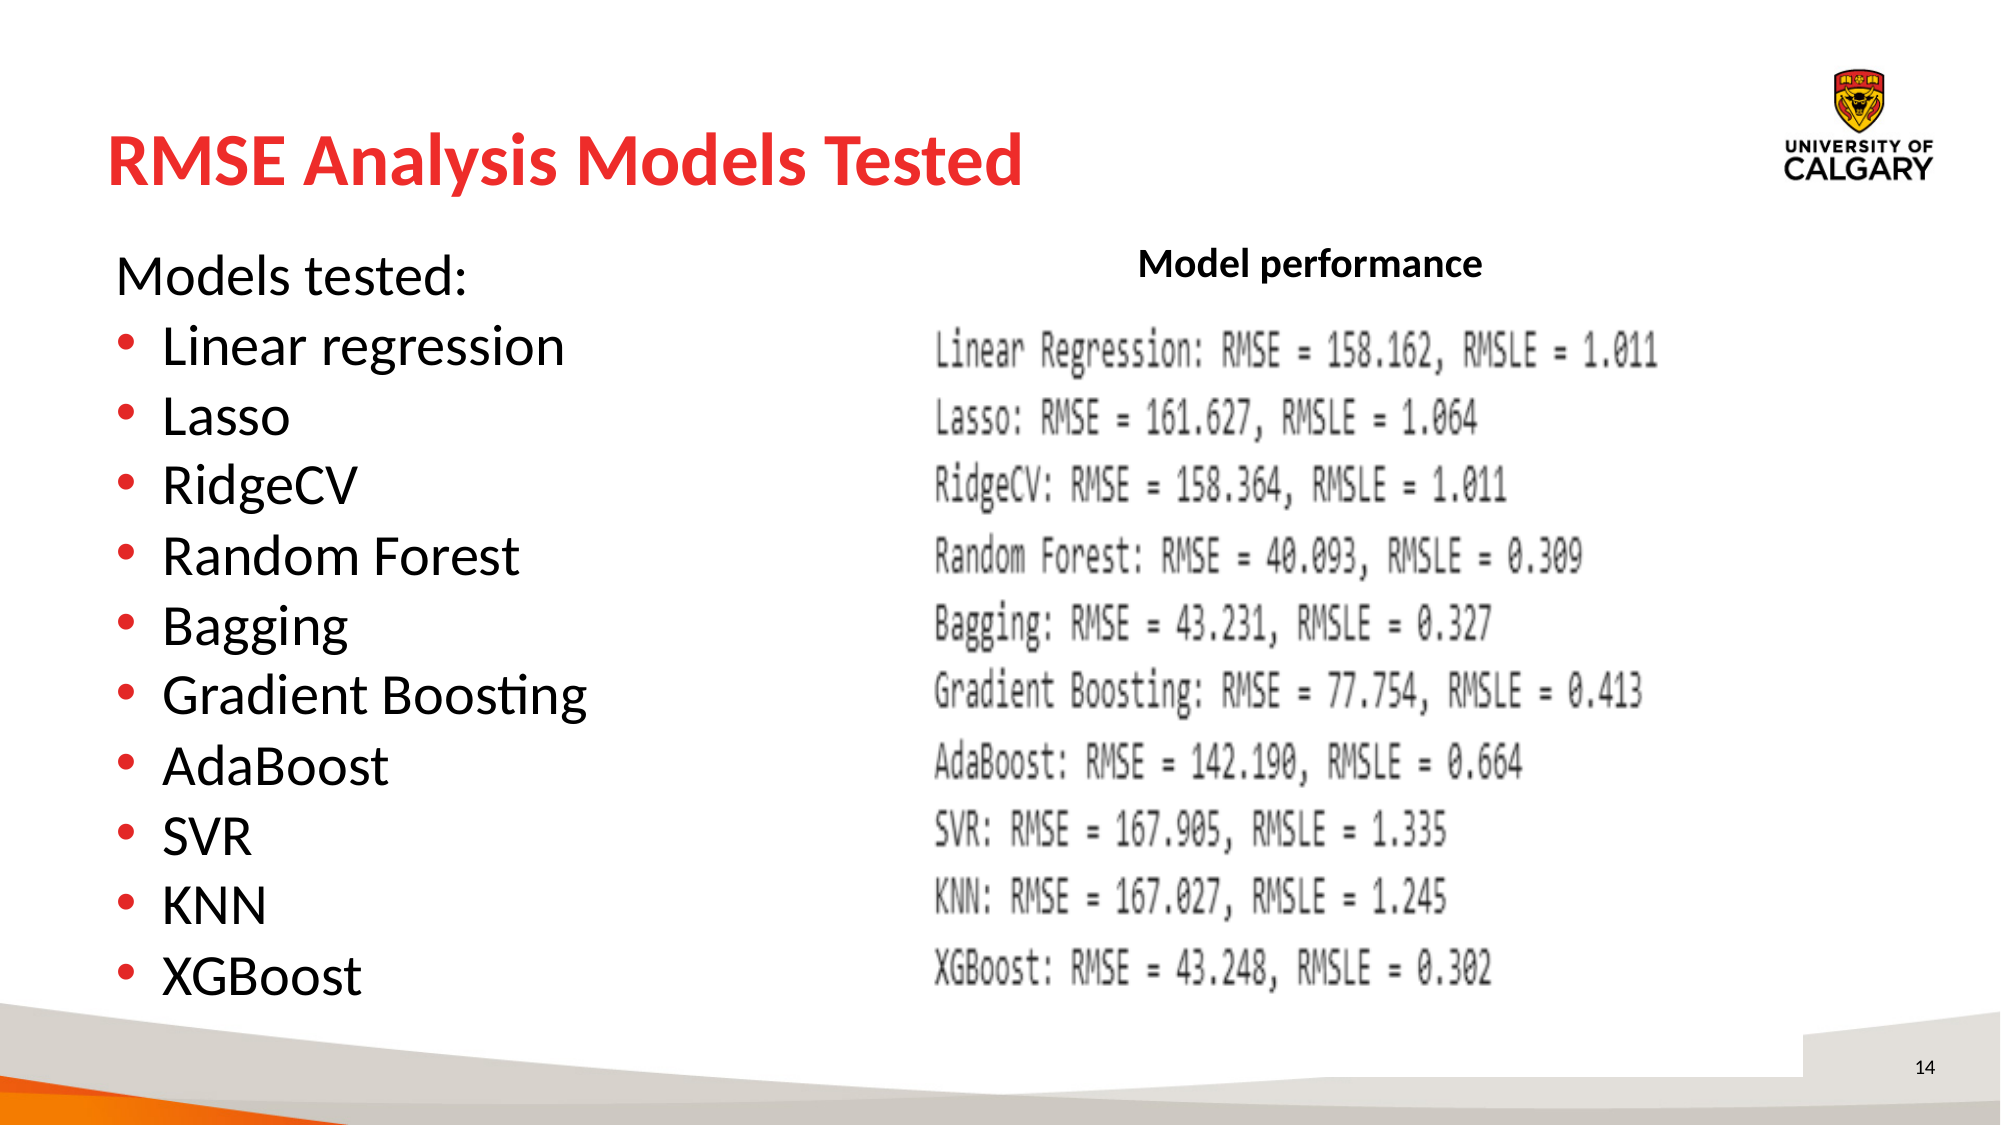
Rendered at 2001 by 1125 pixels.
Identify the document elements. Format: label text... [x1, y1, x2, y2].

list Models tested: Linear regression Lasso RidgeCV Random Forest Bagging Gradient Boosting AdaBoost SVR KNN XGBoost [100, 229, 1696, 1022]
title RMSE Analysis Models Tested [92, 76, 1688, 246]
picture [0, 0, 2001, 1125]
slide_number 14 [1500, 1046, 1951, 1107]
text_box Model performance [1122, 228, 1552, 294]
